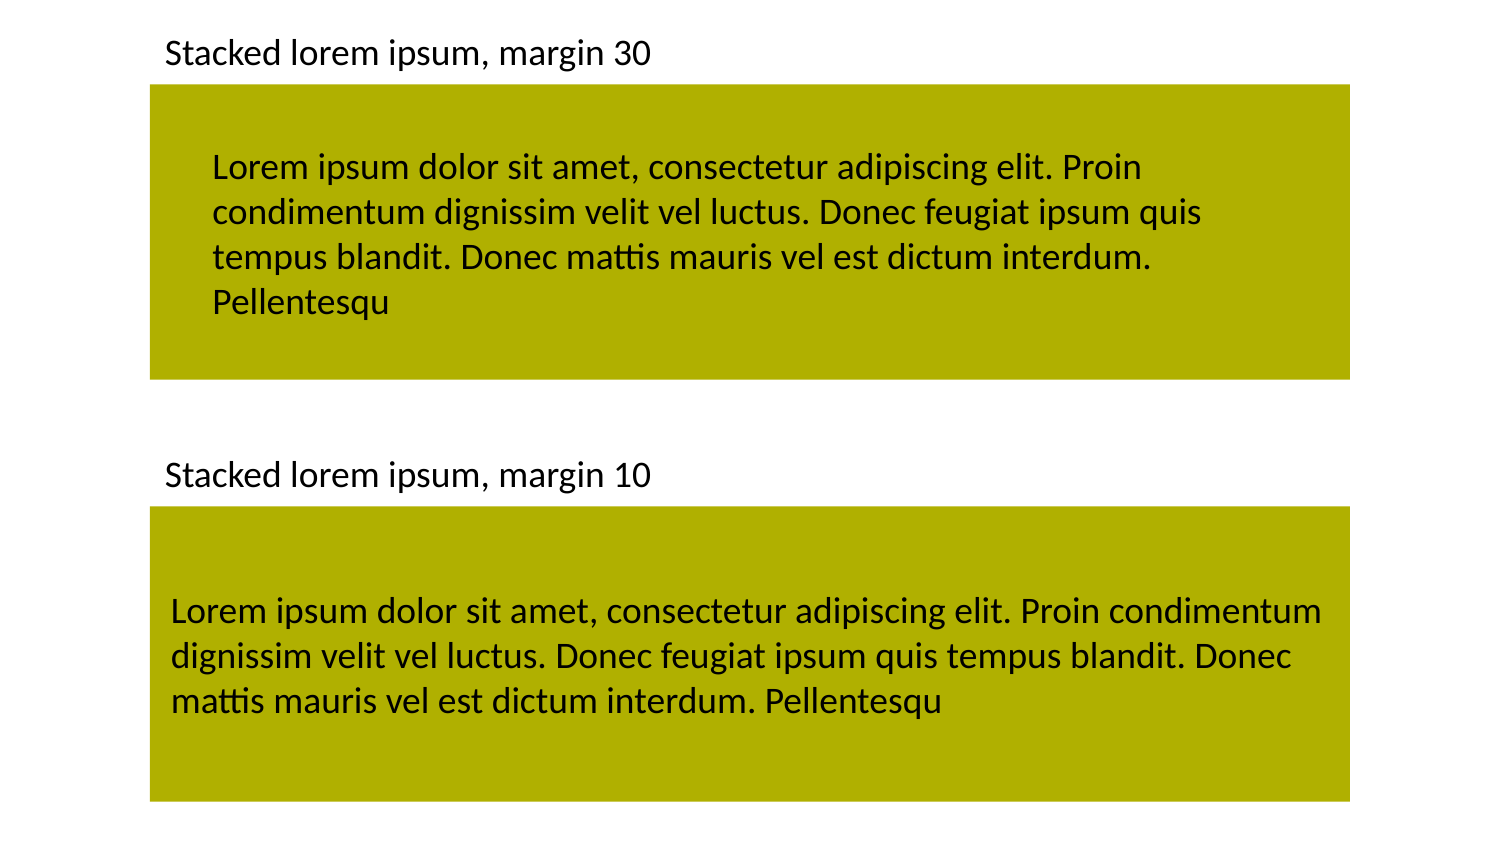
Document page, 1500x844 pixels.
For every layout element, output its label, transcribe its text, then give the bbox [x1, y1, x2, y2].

text_box Lorem ipsum dolor sit amet, consectetur adipiscing elit. Proin condimentum dignissim velit vel luctus. Donec feugiat ipsum quis tempus blandit. Donec mattis mauris vel est dictum interdum. Pellentesqu [149, 506, 1350, 802]
text_box Stacked lorem ipsum, margin 10 [149, 438, 1350, 506]
text_box Lorem ipsum dolor sit amet, consectetur adipiscing elit. Proin condimentum dignissim velit vel luctus. Donec feugiat ipsum quis tempus blandit. Donec mattis mauris vel est dictum interdum. Pellentesqu [149, 84, 1350, 380]
text_box Stacked lorem ipsum, margin 30 [149, 16, 1350, 84]
